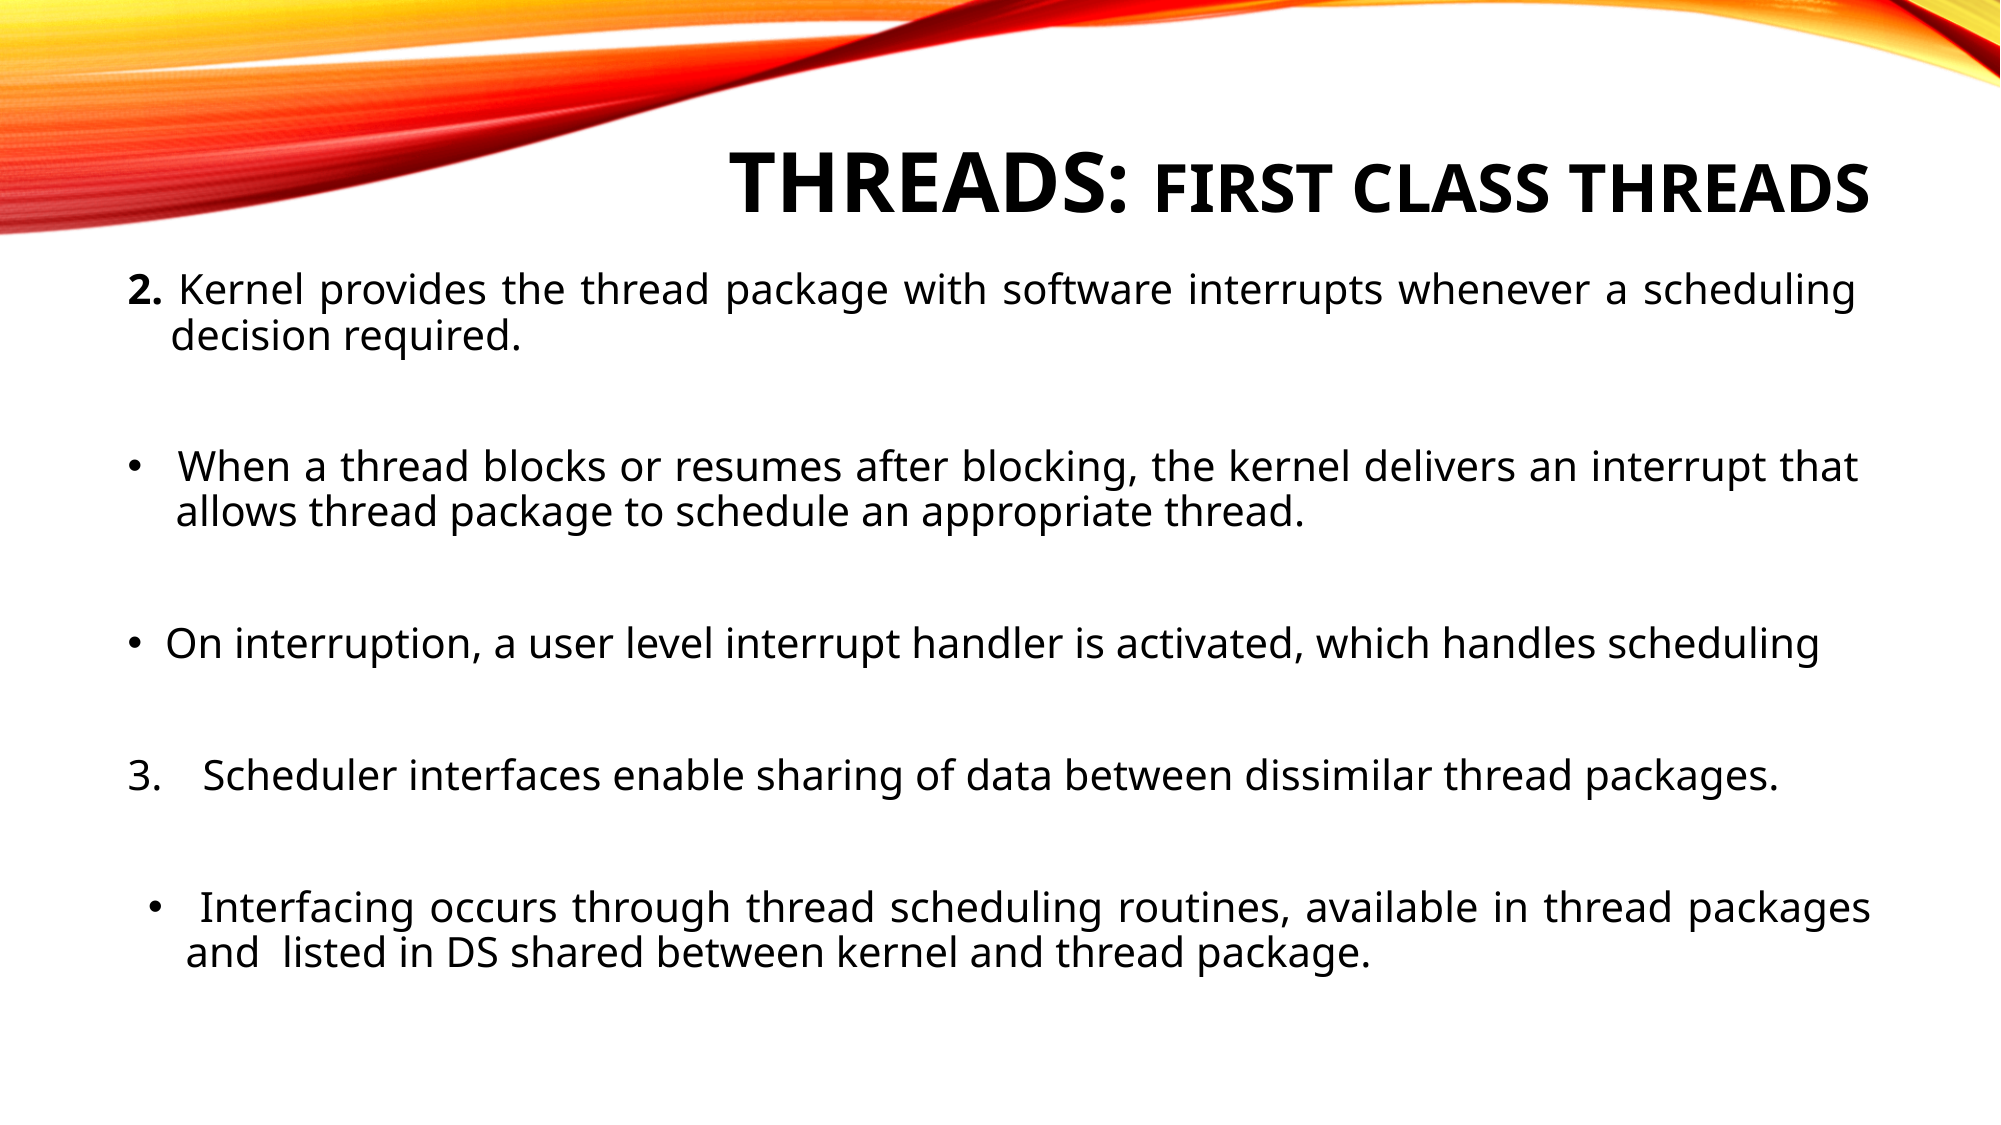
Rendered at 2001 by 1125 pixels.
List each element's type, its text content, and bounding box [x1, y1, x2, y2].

picture [0, 0, 2000, 237]
title Threads: First class threads [474, 79, 1888, 261]
list 2. Kernel provides the thread package with software interrupts whenever a scheduling decision required. When a thread blocks or resumes after blocking, the kernel delivers an interrupt that allows thread package to schedule an appropriate thread. On interruption, a user level interrupt handler is activated, which handles scheduling Scheduler interfaces enable sharing of data between dissimilar thread packages. Interfacing occurs through thread scheduling routines, available in thread packages and listed in DS shared between kernel and thread package. [112, 261, 1888, 1072]
